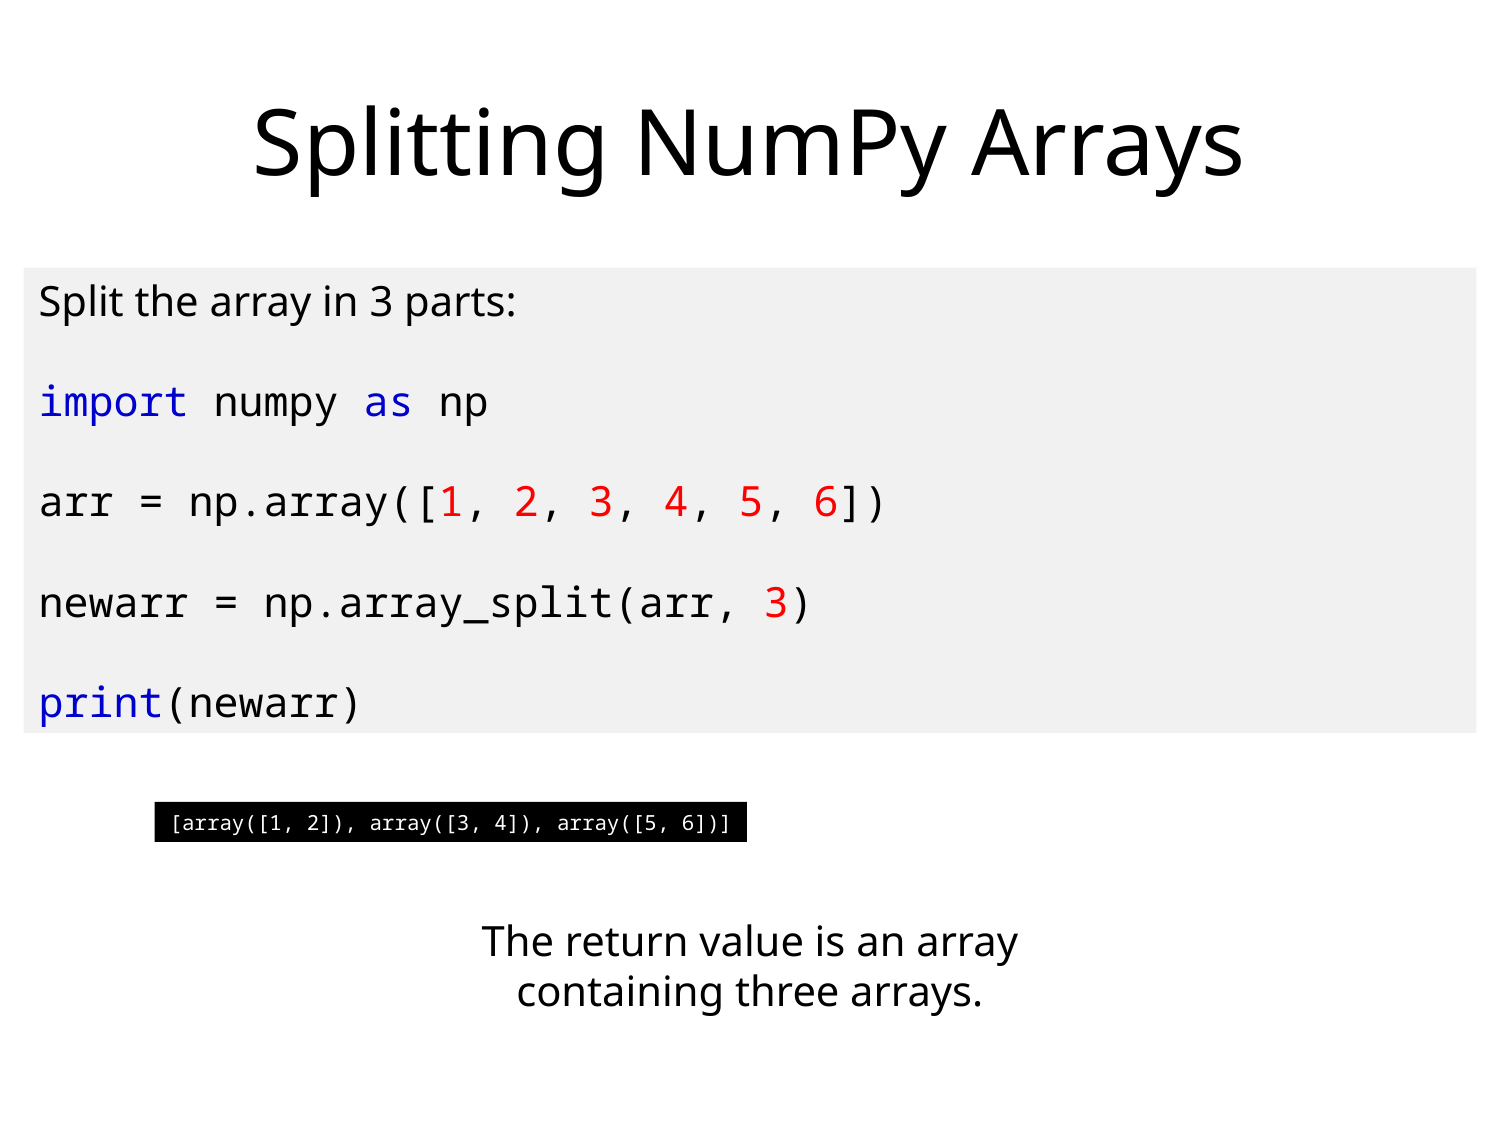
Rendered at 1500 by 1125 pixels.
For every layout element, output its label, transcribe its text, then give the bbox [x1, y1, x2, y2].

text_box Split the array in 3 parts: import numpy as np arr = np.array([1, 2, 3, 4, 5, 6]) newarr = np.array_split(arr, 3) print(newarr) [23, 267, 1477, 733]
text_box [array([1, 2]), array([3, 4]), array([5, 6])] [154, 801, 747, 842]
text_box The return value is an array containing three arrays. [374, 907, 1125, 1022]
title Splitting NumPy Arrays [75, 45, 1425, 233]
